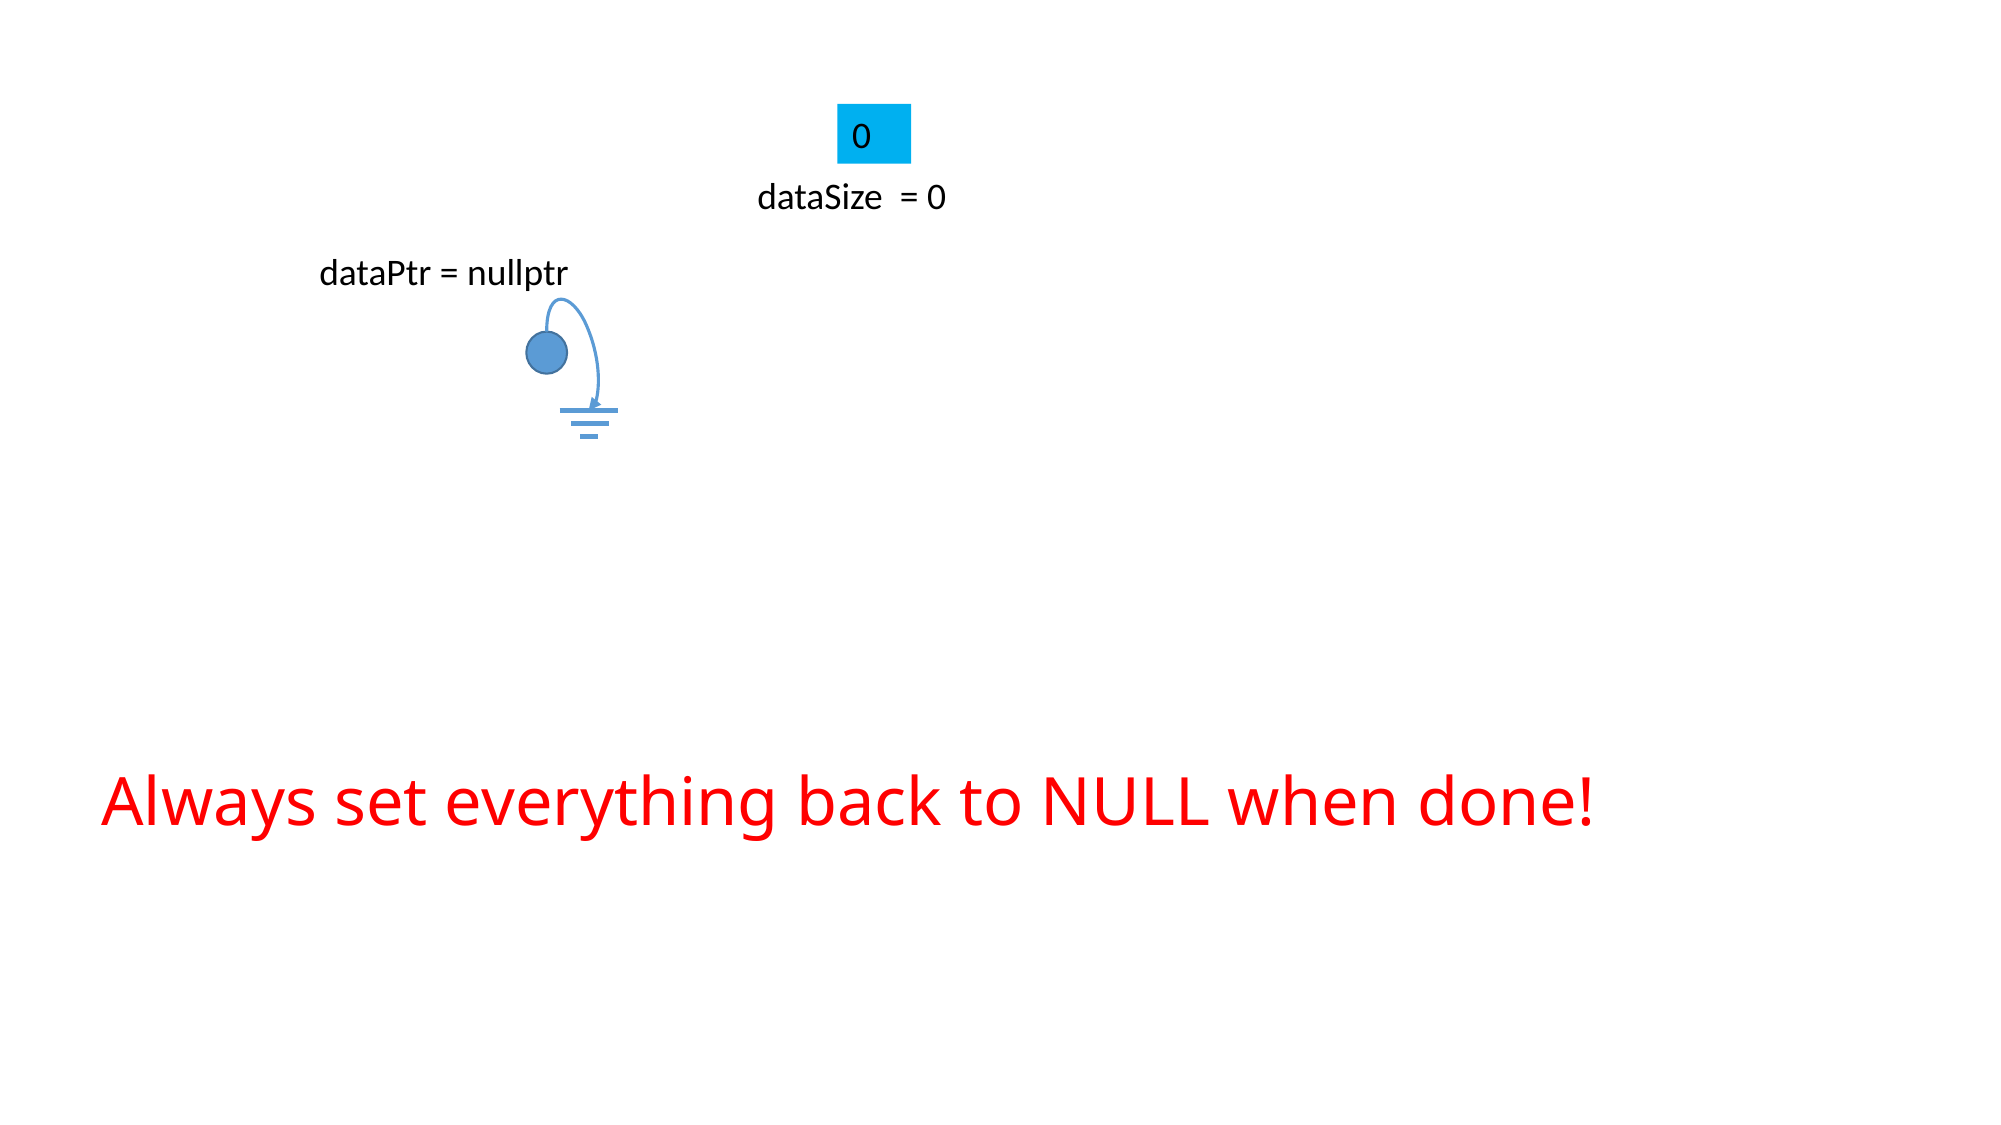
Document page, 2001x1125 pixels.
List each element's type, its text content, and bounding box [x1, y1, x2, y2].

text_box 0 [837, 103, 912, 164]
text_box dataSize = 0 [742, 164, 977, 225]
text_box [528, 349, 608, 392]
text_box Always set everything back to NULL when done! [86, 751, 1778, 846]
text_box [525, 330, 568, 364]
text_box dataPtr = nullptr [304, 240, 720, 301]
